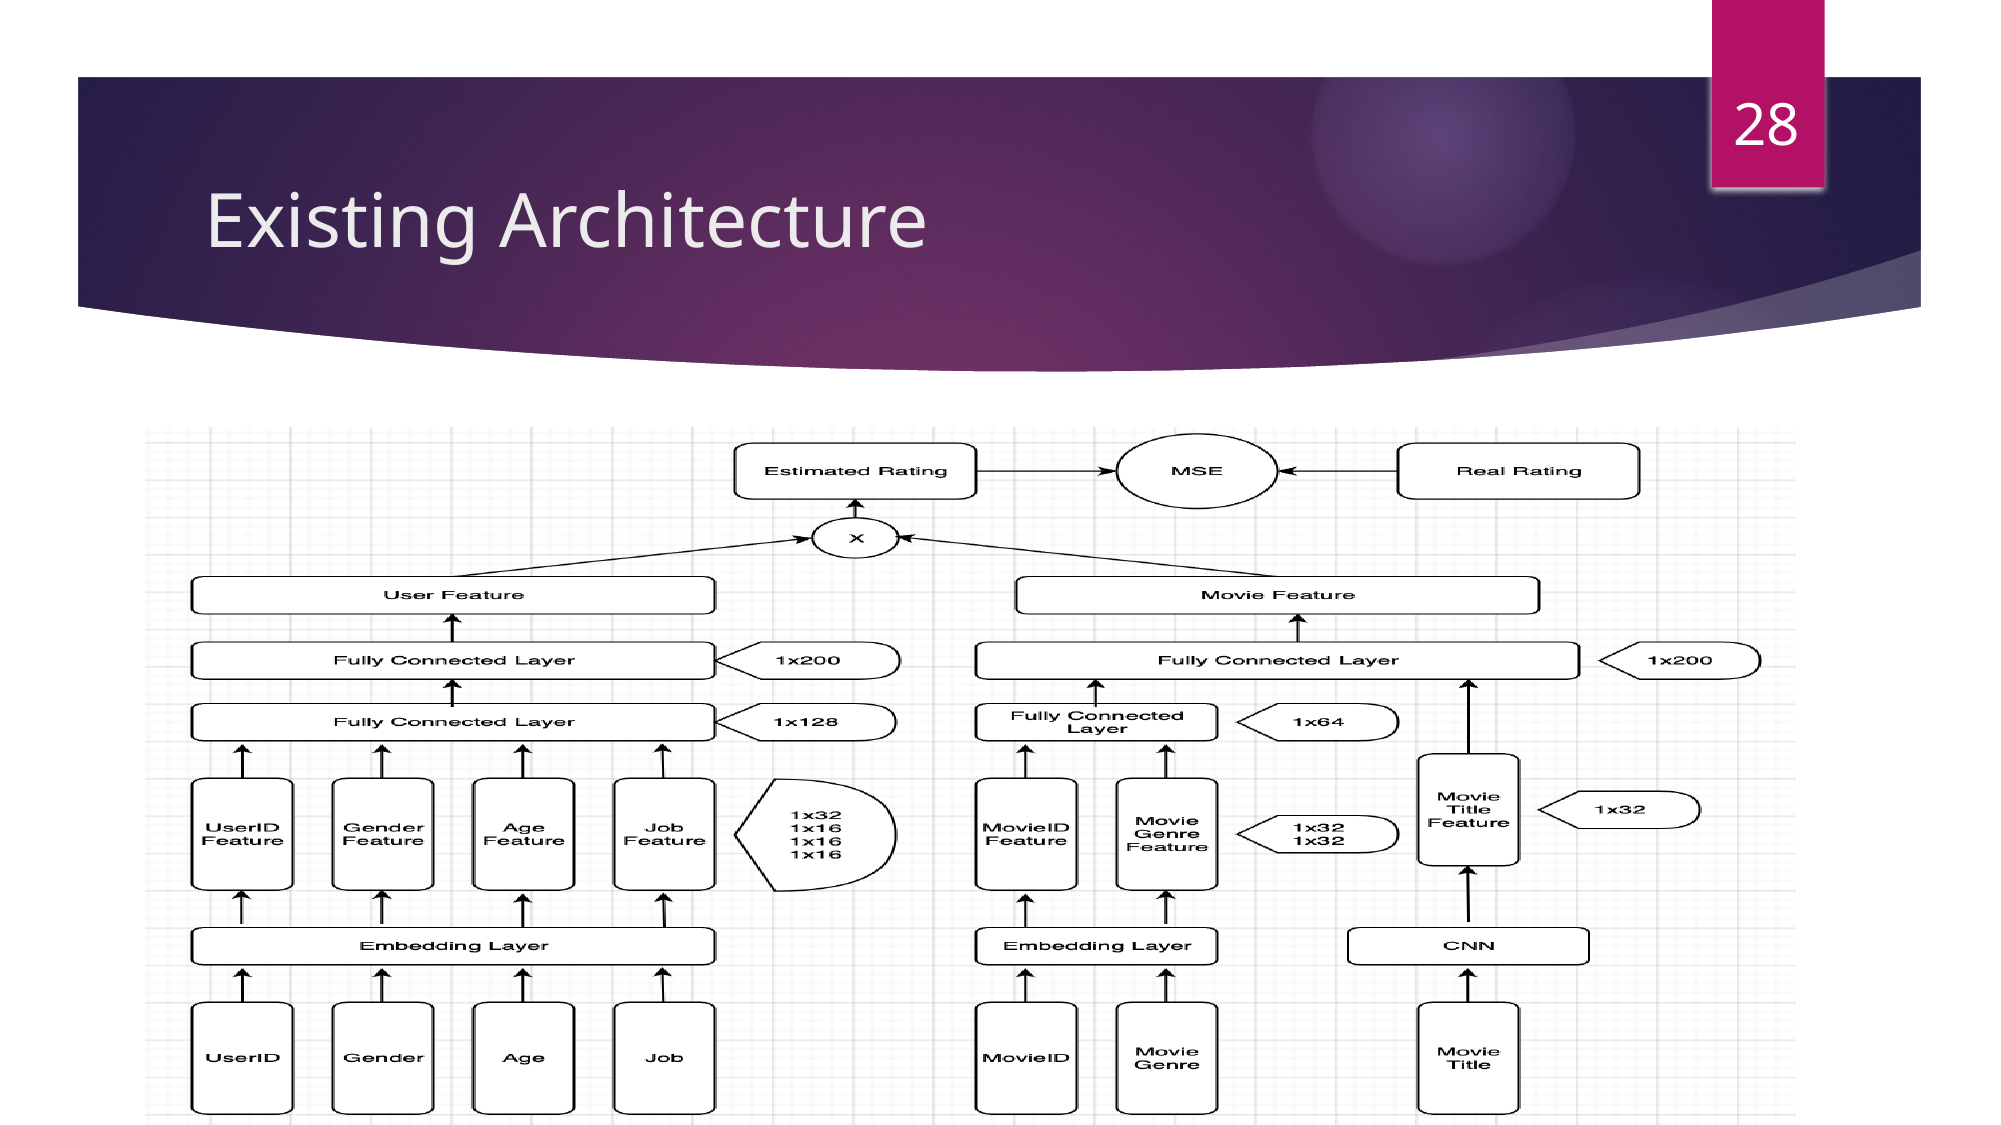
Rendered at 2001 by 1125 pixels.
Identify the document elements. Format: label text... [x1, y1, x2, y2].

slide_number 28 [1698, 48, 1836, 175]
title Existing Architecture [189, 159, 1627, 276]
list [145, 426, 1796, 1125]
